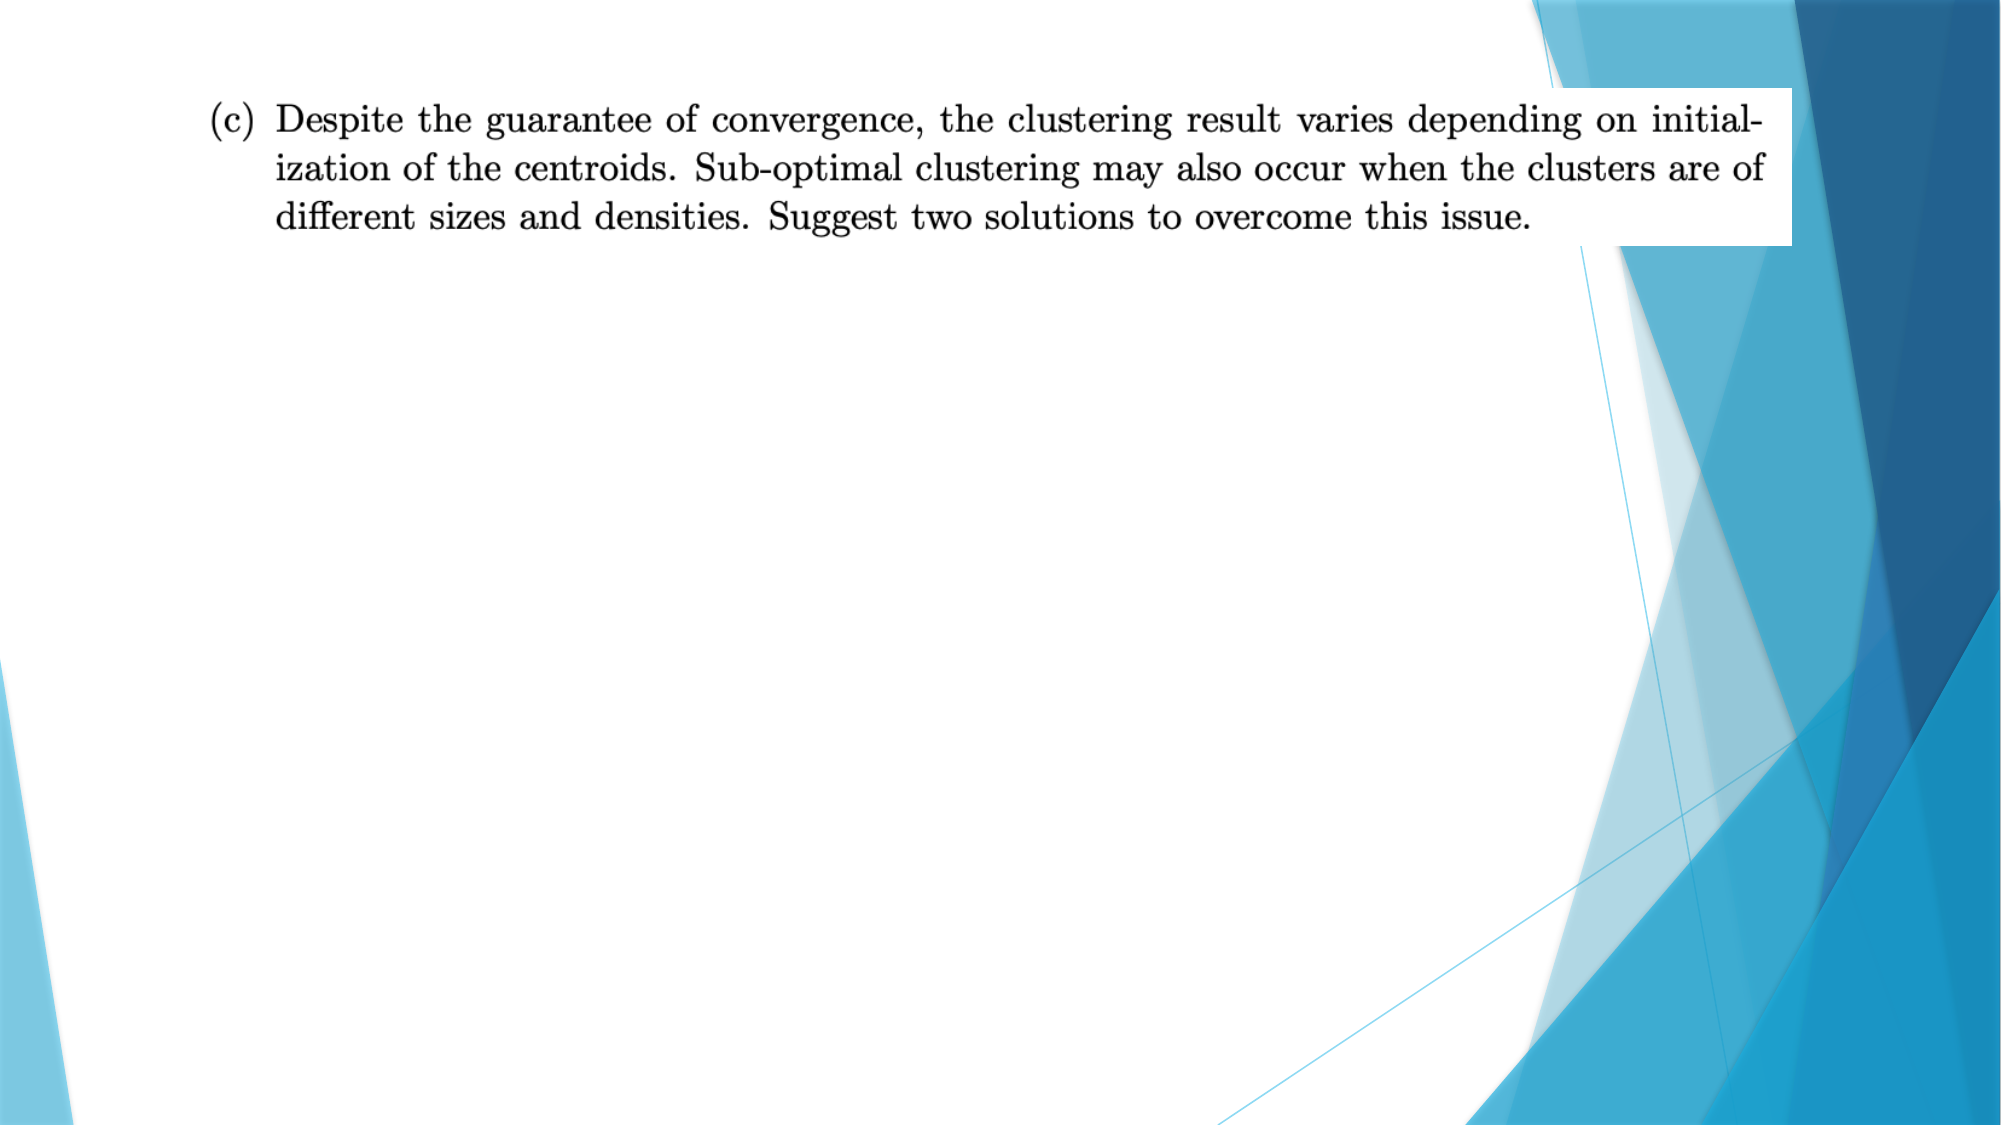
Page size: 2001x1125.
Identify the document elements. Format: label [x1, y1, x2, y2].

picture [207, 88, 1793, 247]
